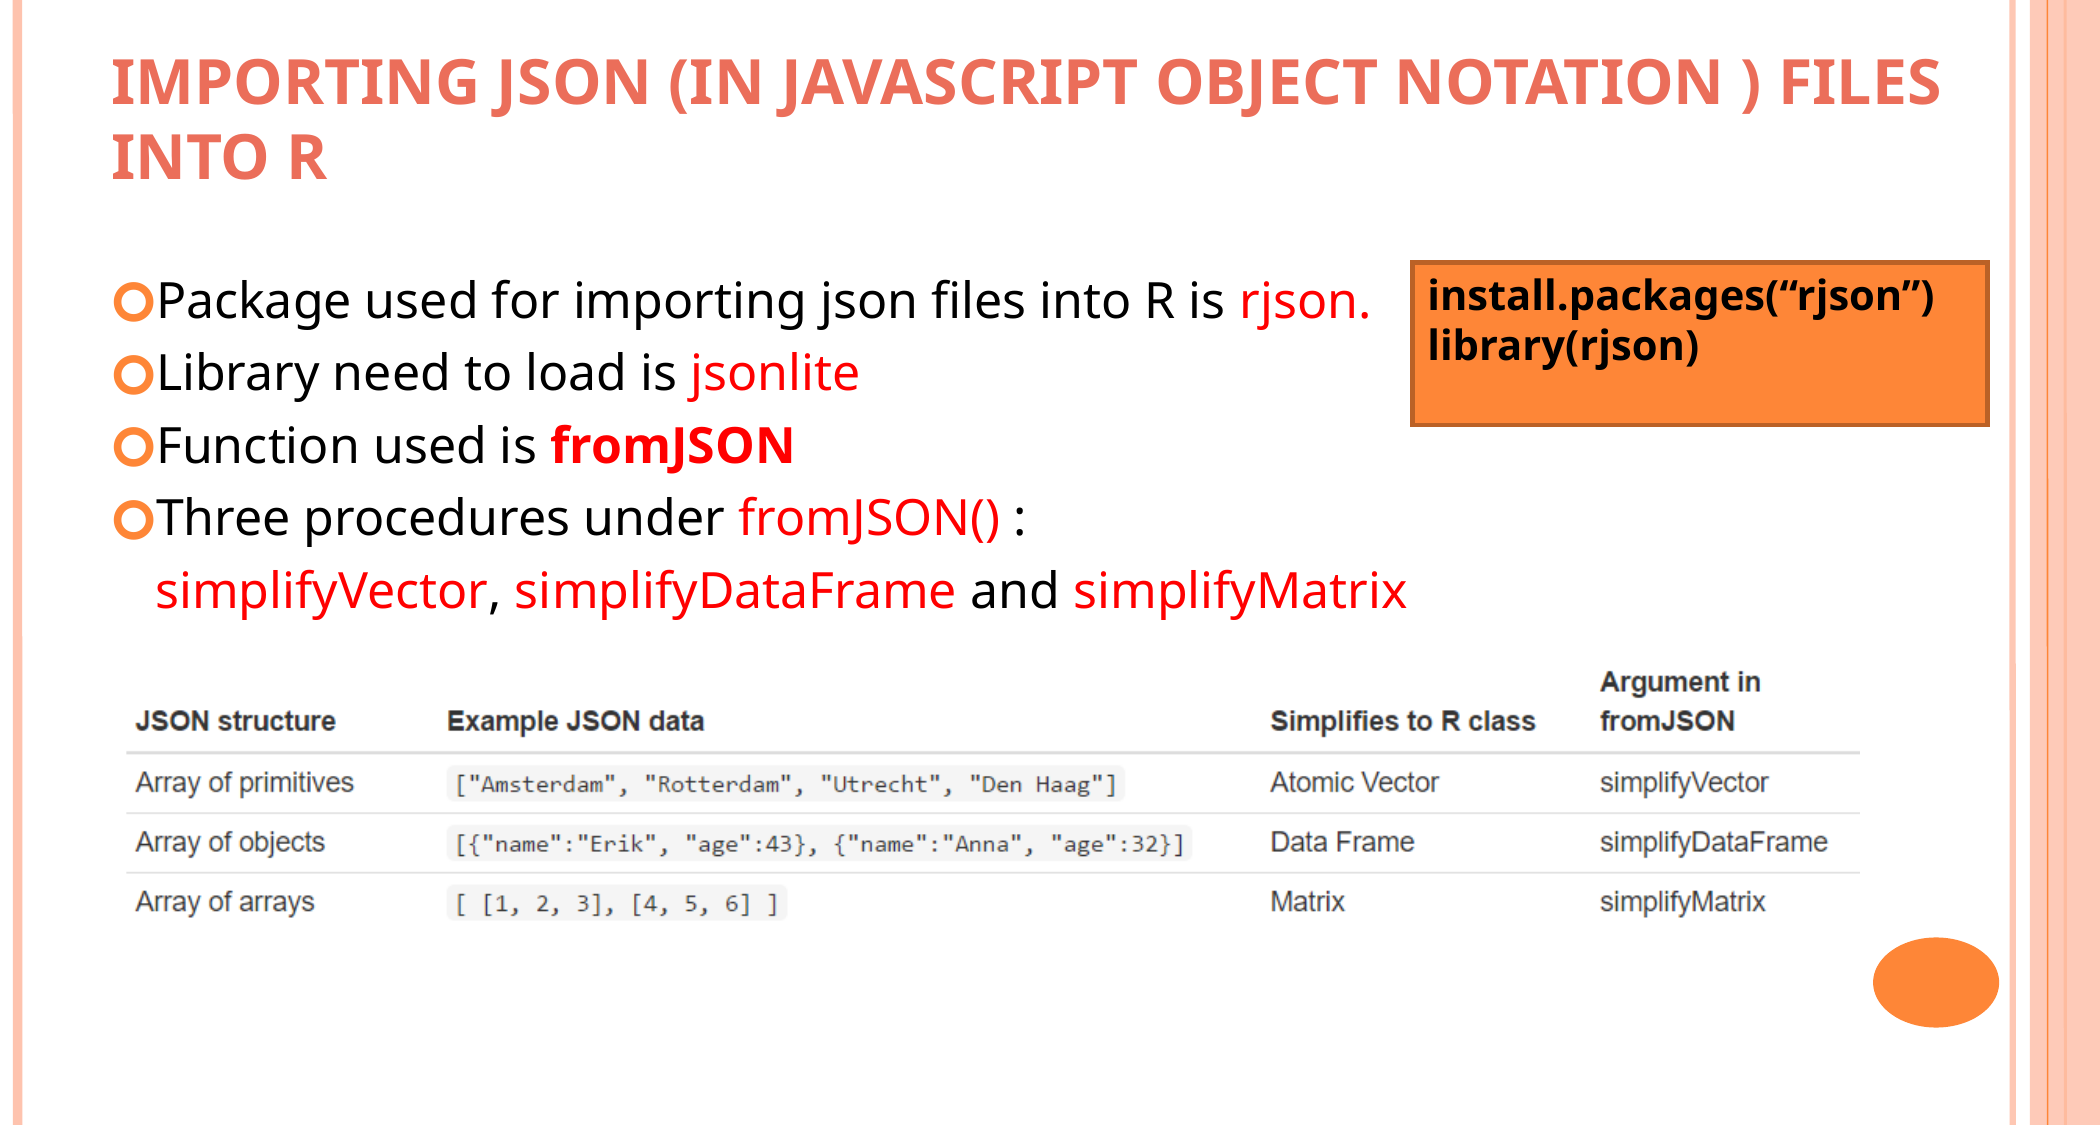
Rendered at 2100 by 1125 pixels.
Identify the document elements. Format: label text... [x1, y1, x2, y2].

text_box install.packages(“rjson”) library(rjson) [1412, 262, 1988, 425]
text_box IMPORTING JSON (IN JAVASCRIPT OBJECT NOTATION ) FILES INTO R [96, 119, 2004, 260]
text_box Package used for importing json files into R is rjson. Library need to load is jsonlite Function used is fromJSON Three procedures under fromJSON() : simplifyVector, simplifyDataFrame and simplifyMatrix [96, 260, 2004, 1123]
picture [124, 662, 1860, 946]
